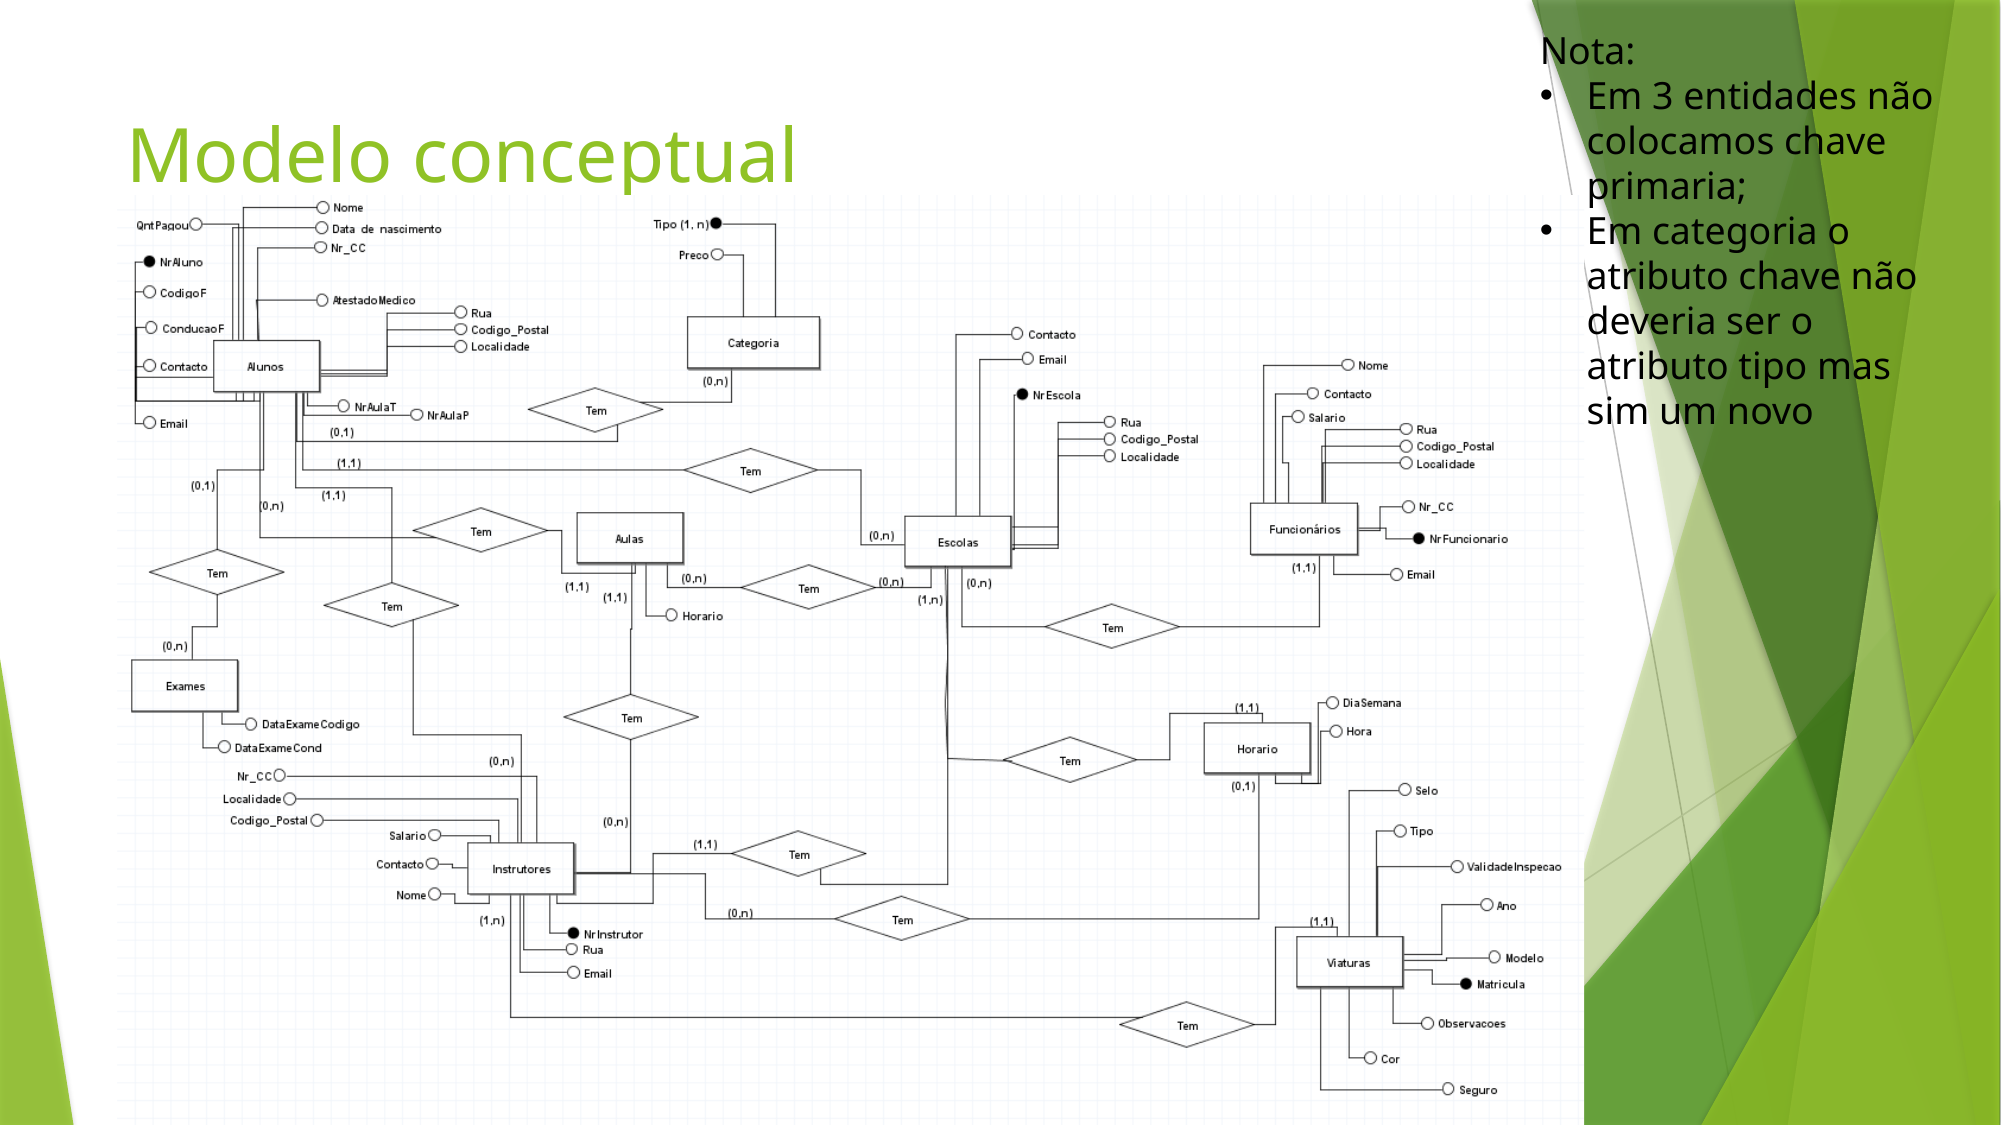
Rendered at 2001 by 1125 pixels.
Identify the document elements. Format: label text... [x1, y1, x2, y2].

text_box Nota: Em 3 entidades não colocamos chave primaria; Em categoria o atributo chave não deveria ser o atributo tipo mas sim um novo [1524, 19, 1971, 440]
title Modelo conceptual [111, 99, 1522, 203]
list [116, 194, 1585, 1125]
